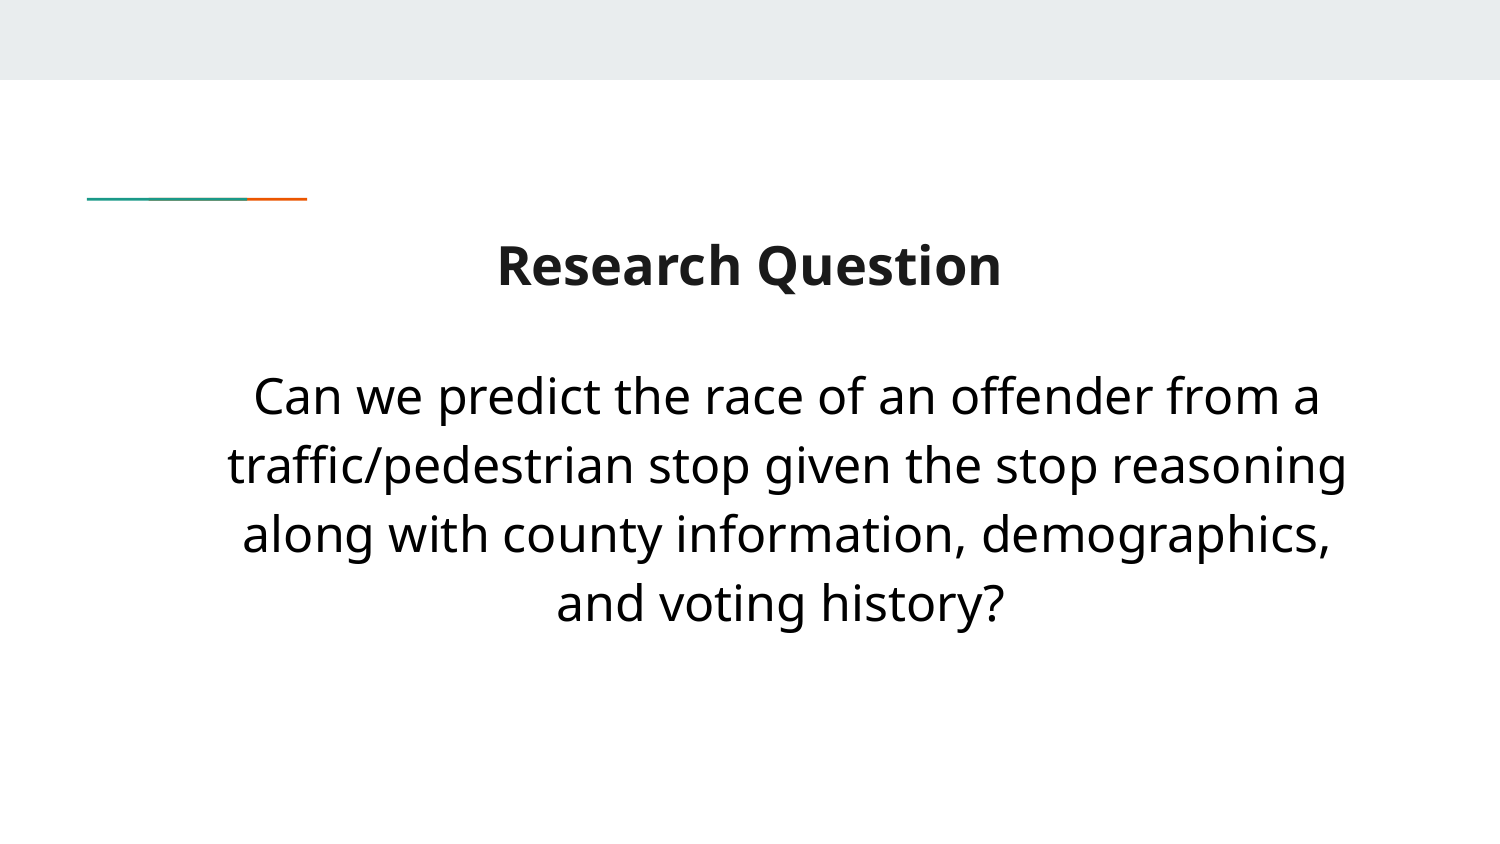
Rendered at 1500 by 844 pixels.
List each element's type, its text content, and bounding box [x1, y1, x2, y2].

list Can we predict the race of an offender from a traffic/pedestrian stop given the stop reasoning along with county information, demographics, and voting history? [119, 341, 1381, 712]
title Research Question [119, 216, 1381, 305]
